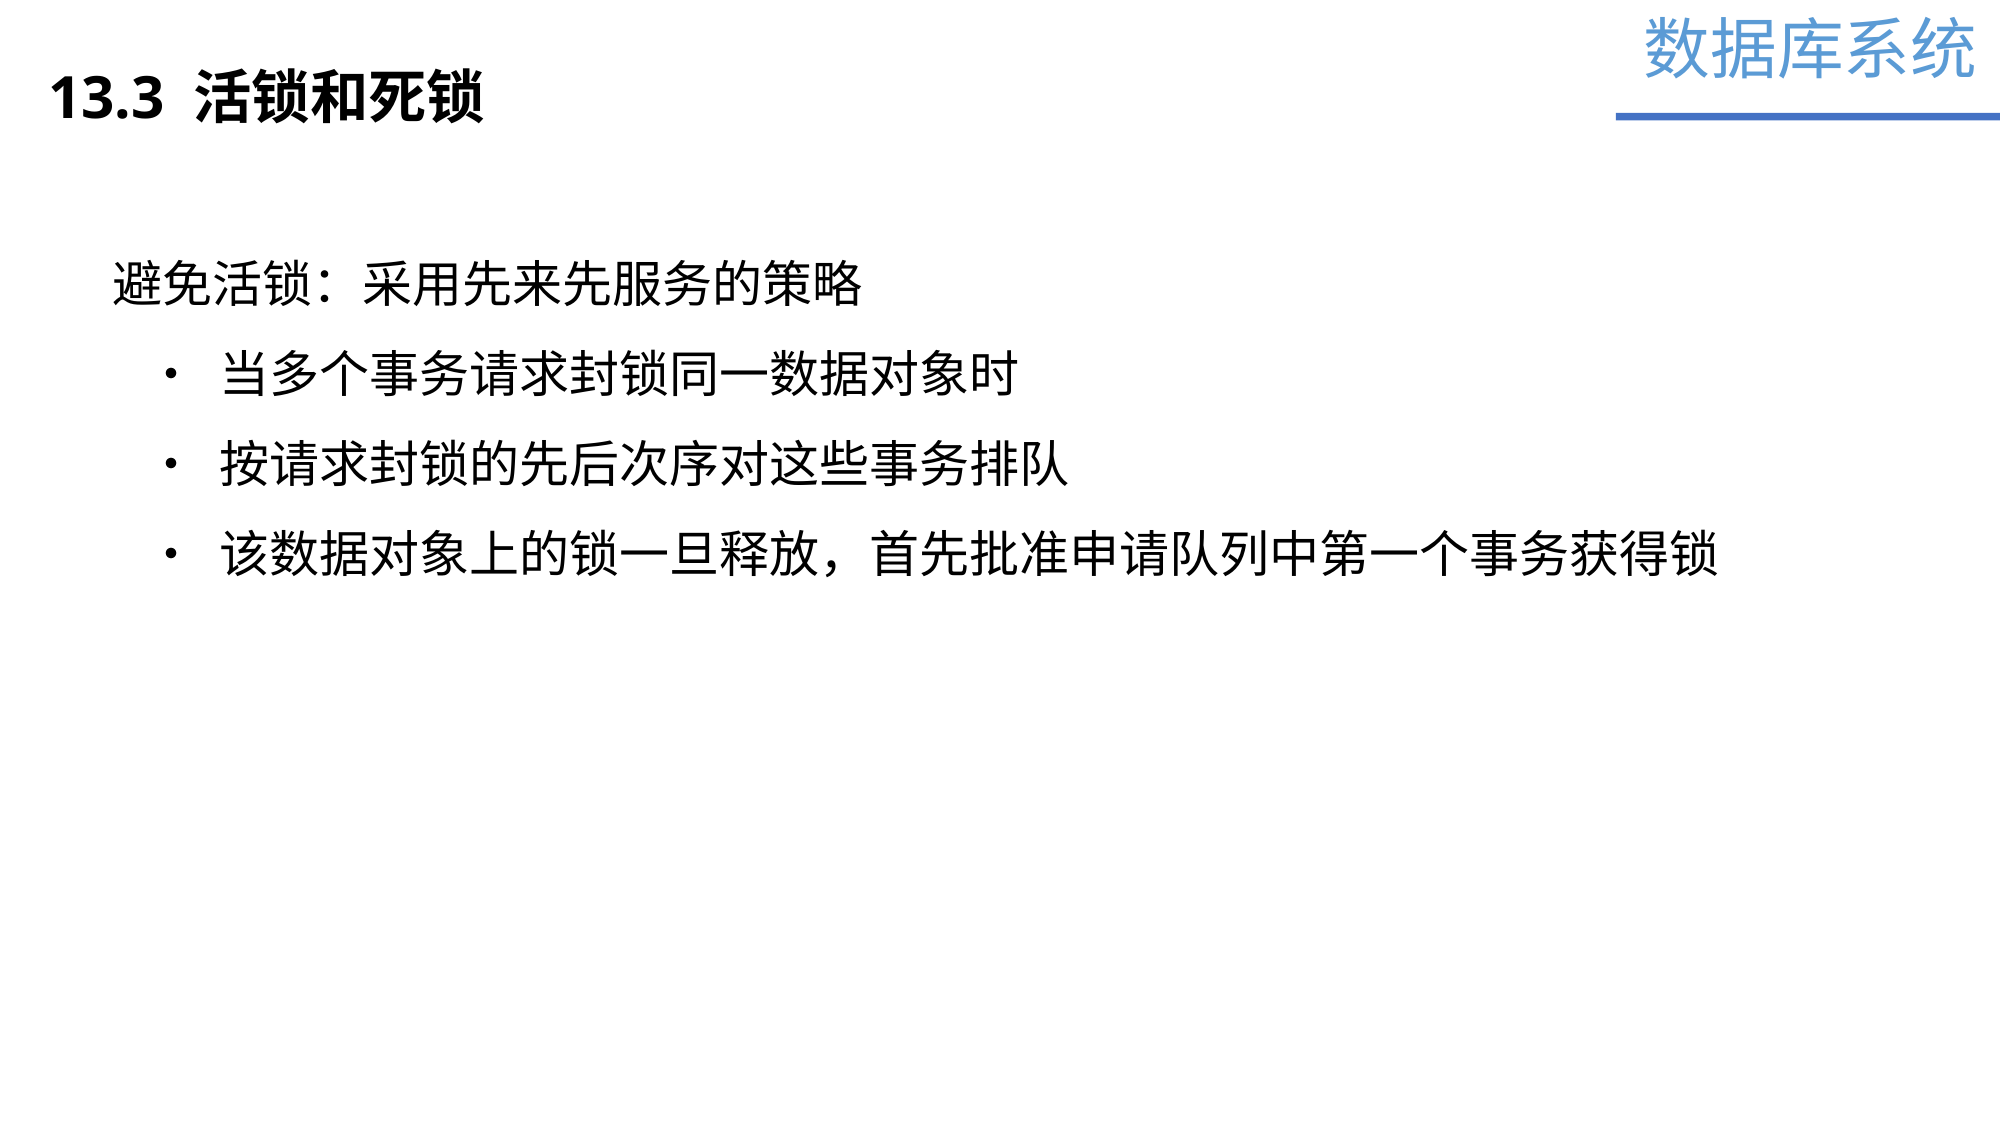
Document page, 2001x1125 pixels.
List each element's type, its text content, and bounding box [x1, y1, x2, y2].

text_box 数据库系统 [1629, 0, 1993, 95]
text_box 避免活锁：采用先来先服务的策略 • 当多个事务请求封锁同一数据对象时 • 按请求封锁的先后次序对这些事务排队 • 该数据对象上的锁一旦释放，首先批准申请队列中第一个事务获得锁 [97, 214, 1735, 590]
text_box 13.3 活锁和死锁 [33, 17, 705, 138]
text_box [1615, 112, 2000, 121]
